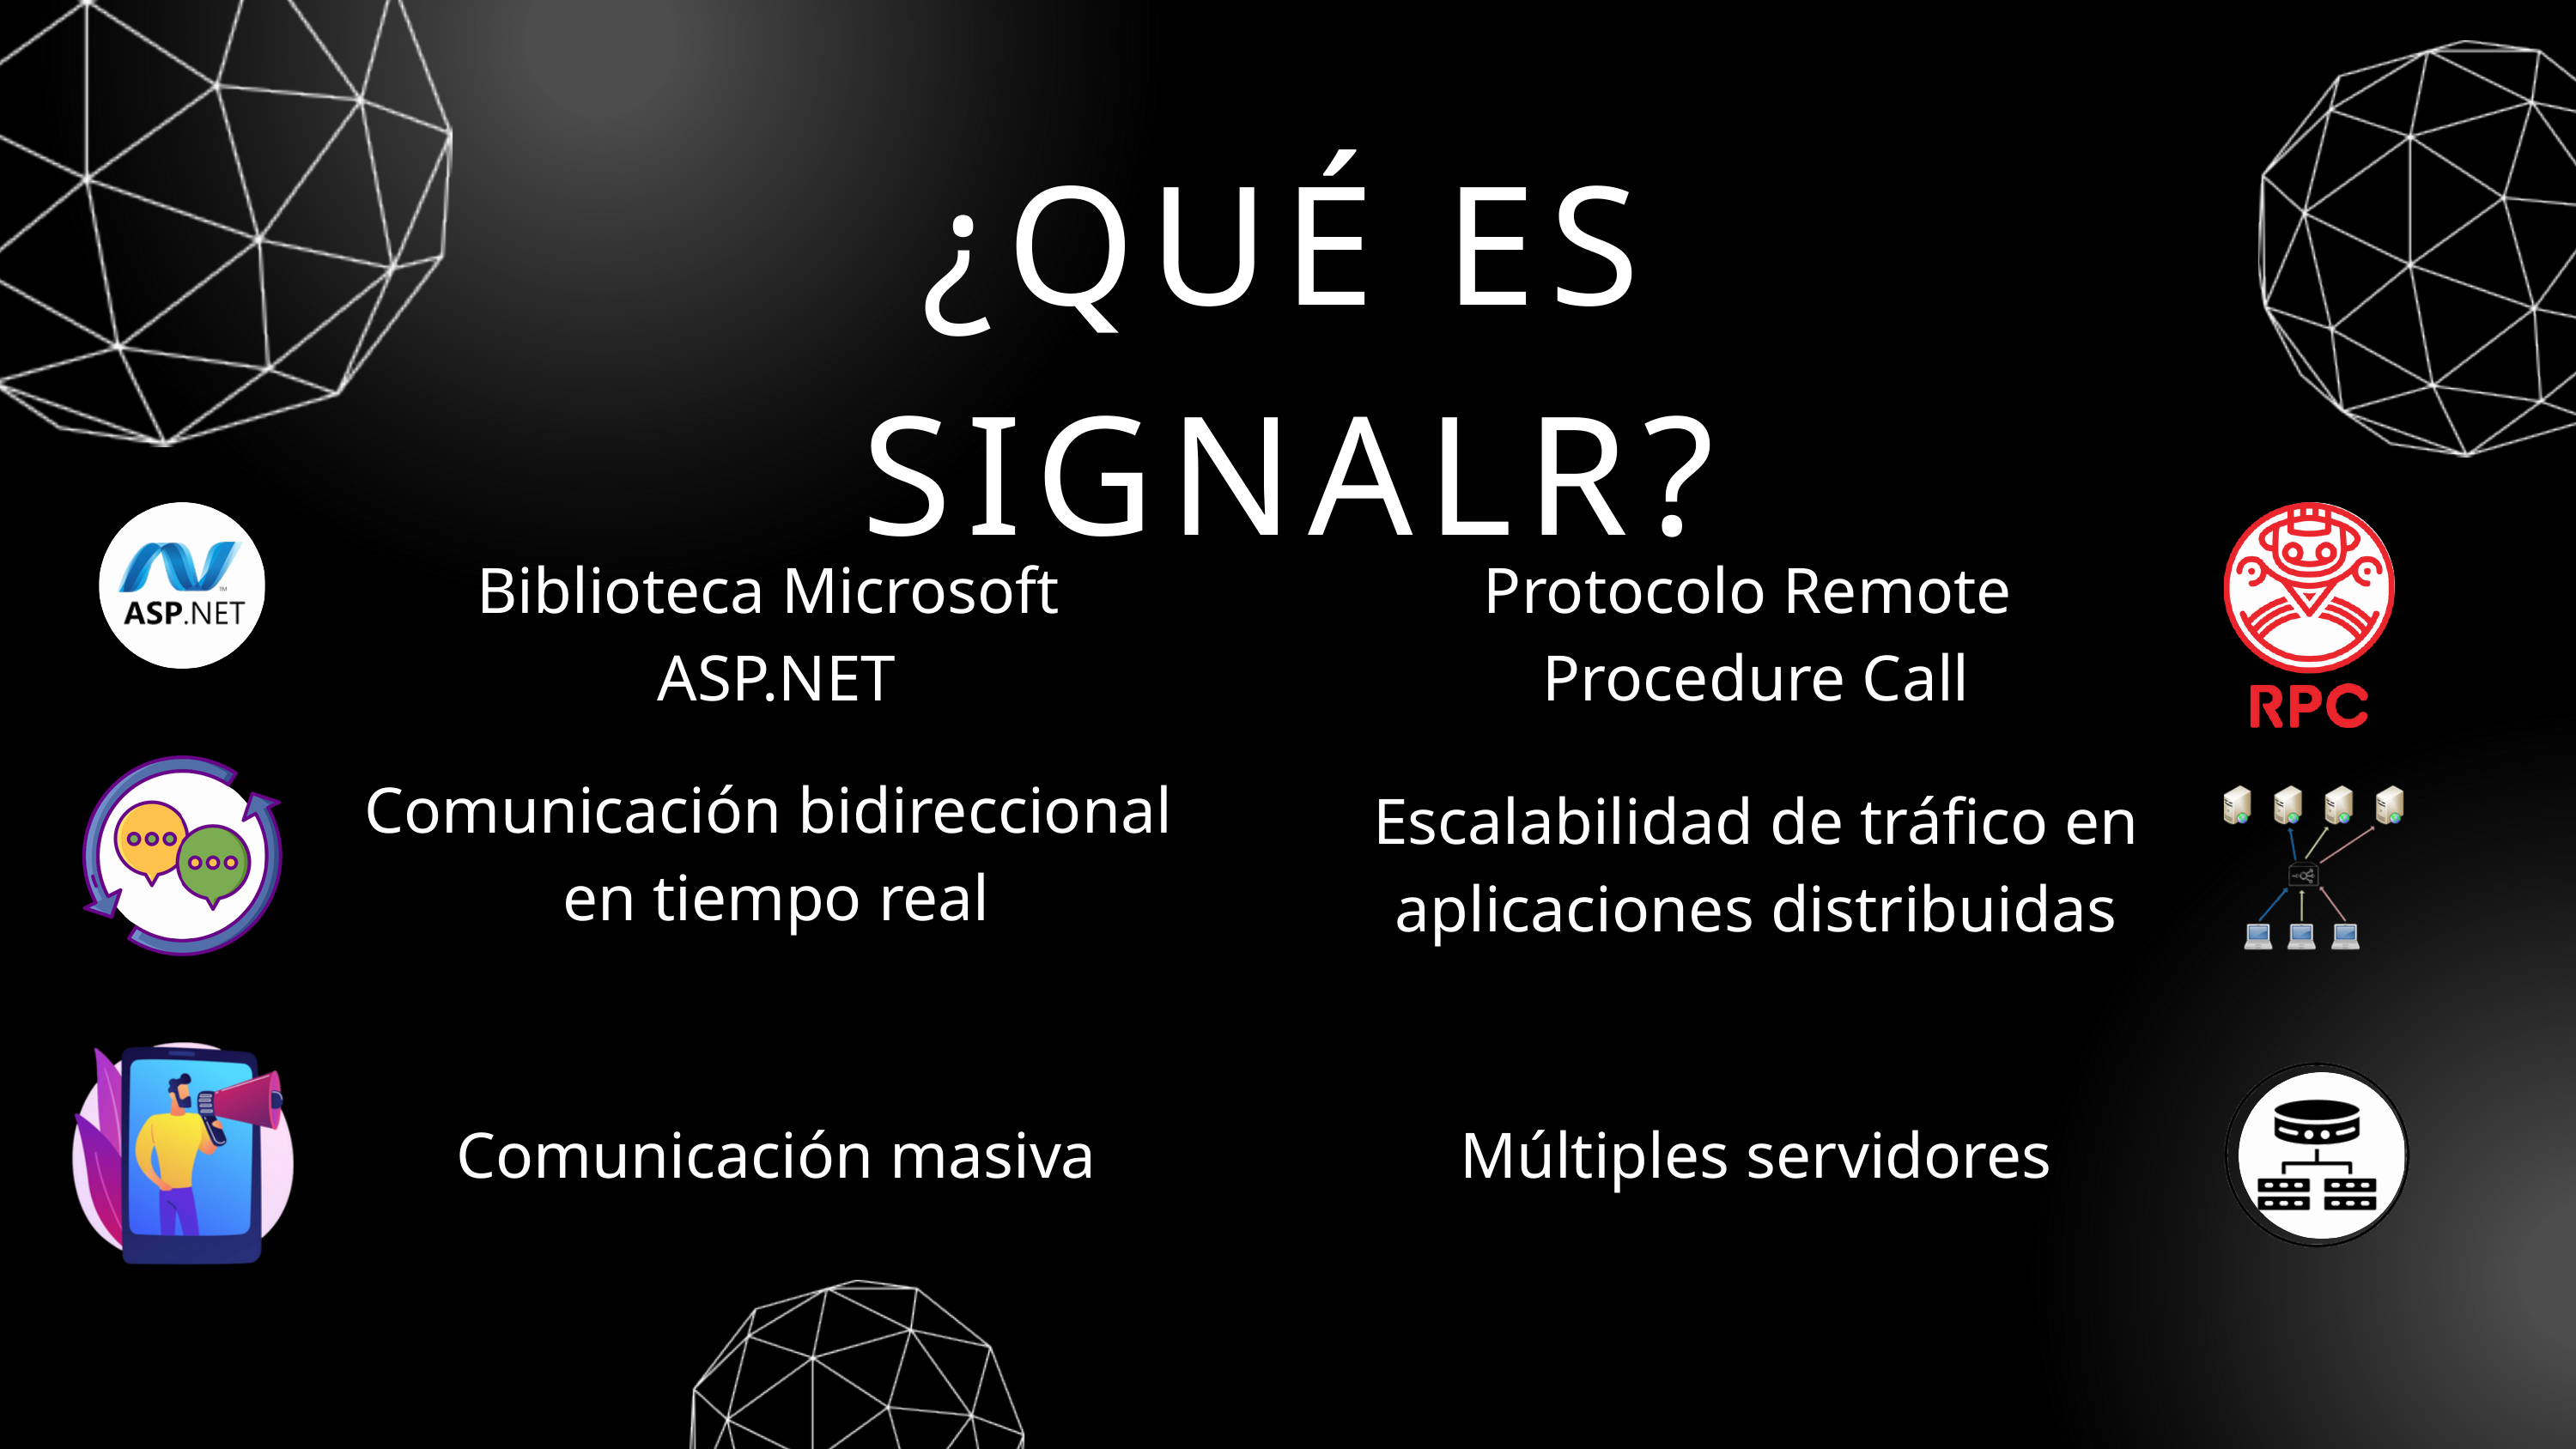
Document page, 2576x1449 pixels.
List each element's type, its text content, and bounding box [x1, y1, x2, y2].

text_box ¿QUÉ ES SIGNALR? [591, 107, 1987, 569]
text_box [29, 0, 1173, 613]
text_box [99, 502, 265, 669]
text_box Comunicación bidireccional en tiempo real [308, 757, 1244, 933]
text_box [70, 1042, 295, 1268]
text_box Escalabilidad de tráfico en aplicaciones distribuidas [1288, 768, 2019, 944]
text_box [0, 0, 453, 447]
text_box Protocolo Remote Procedure Call [1288, 538, 2019, 714]
text_box [2257, 40, 2576, 458]
text_box Comunicación masiva [308, 1103, 1244, 1191]
text_box Múltiples servidores [1288, 1103, 2019, 1191]
text_box Biblioteca Microsoft ASP.NET [308, 538, 1244, 714]
text_box [689, 1280, 1025, 1449]
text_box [2024, 502, 2576, 1449]
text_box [72, 746, 292, 965]
